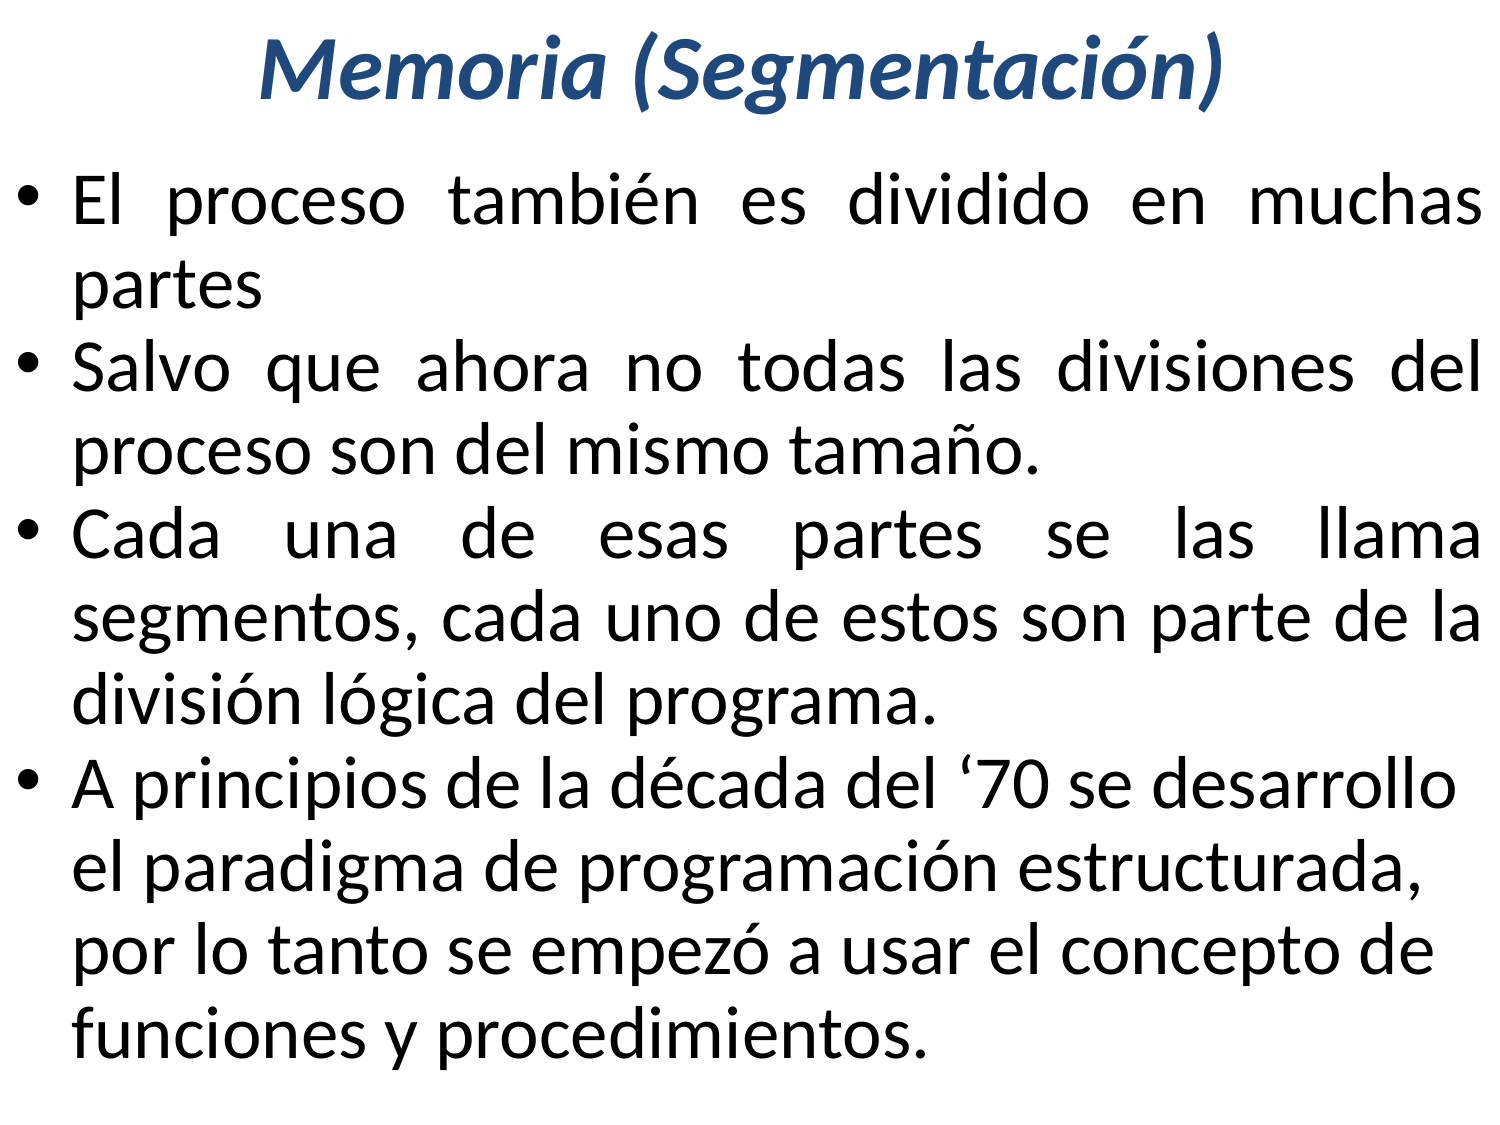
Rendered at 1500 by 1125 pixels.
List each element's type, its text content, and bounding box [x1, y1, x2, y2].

list El proceso también es dividido en muchas partes Salvo que ahora no todas las divisiones del proceso son del mismo tamaño. Cada una de esas partes se las llama segmentos, cada uno de estos son parte de la división lógica del programa. A principios de la década del ‘70 se desarrollo el paradigma de programación estructurada, por lo tanto se empezó a usar el concepto de funciones y procedimientos. [0, 149, 1500, 1125]
title Memoria (Segmentación) [4, 0, 1482, 126]
